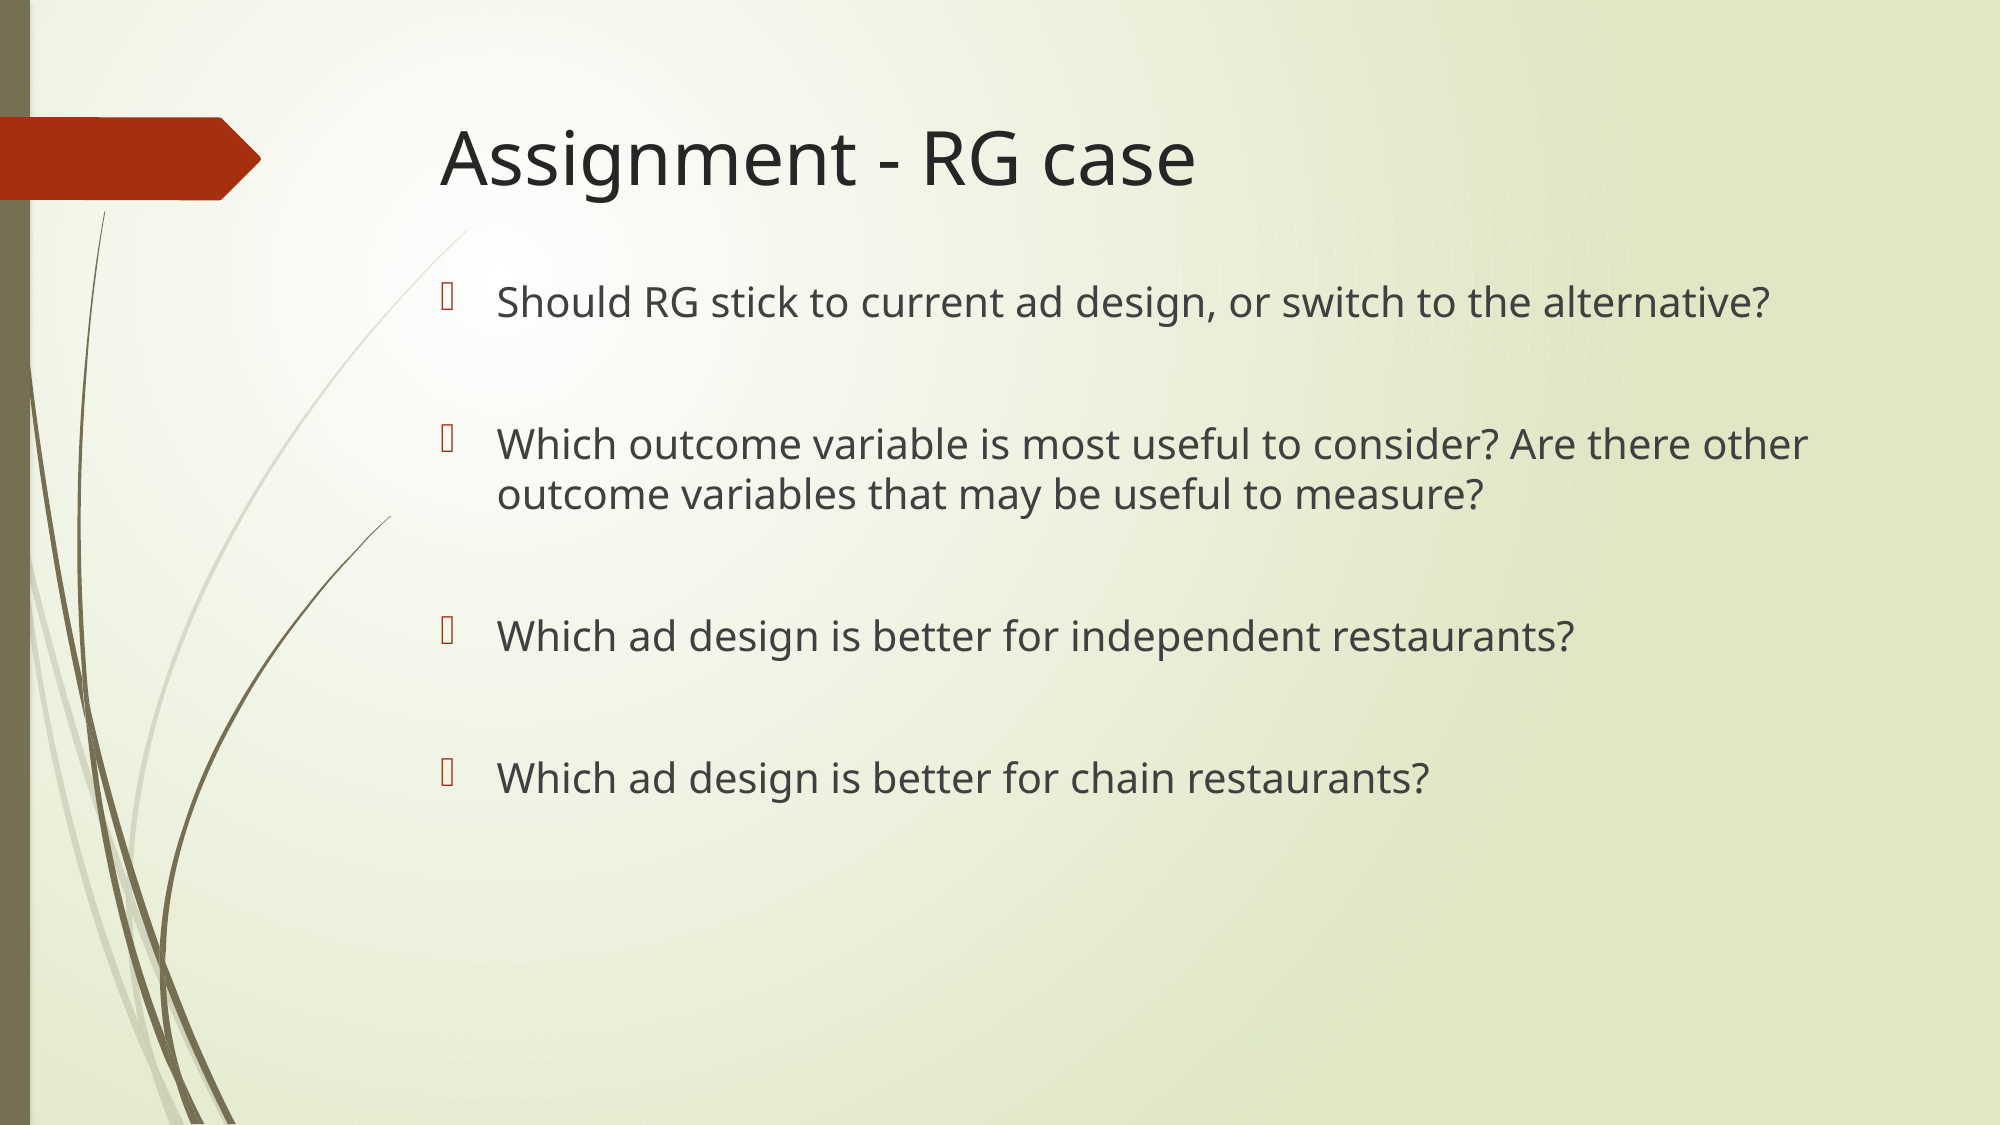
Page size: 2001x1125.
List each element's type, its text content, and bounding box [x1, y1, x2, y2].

title Assignment - RG case [425, 102, 1888, 268]
list Should RG stick to current ad design, or switch to the alternative? Which outcome variable is most useful to consider? Are there other outcome variables that may be useful to measure? Which ad design is better for independent restaurants? Which ad design is better for chain restaurants? [425, 268, 1957, 1041]
